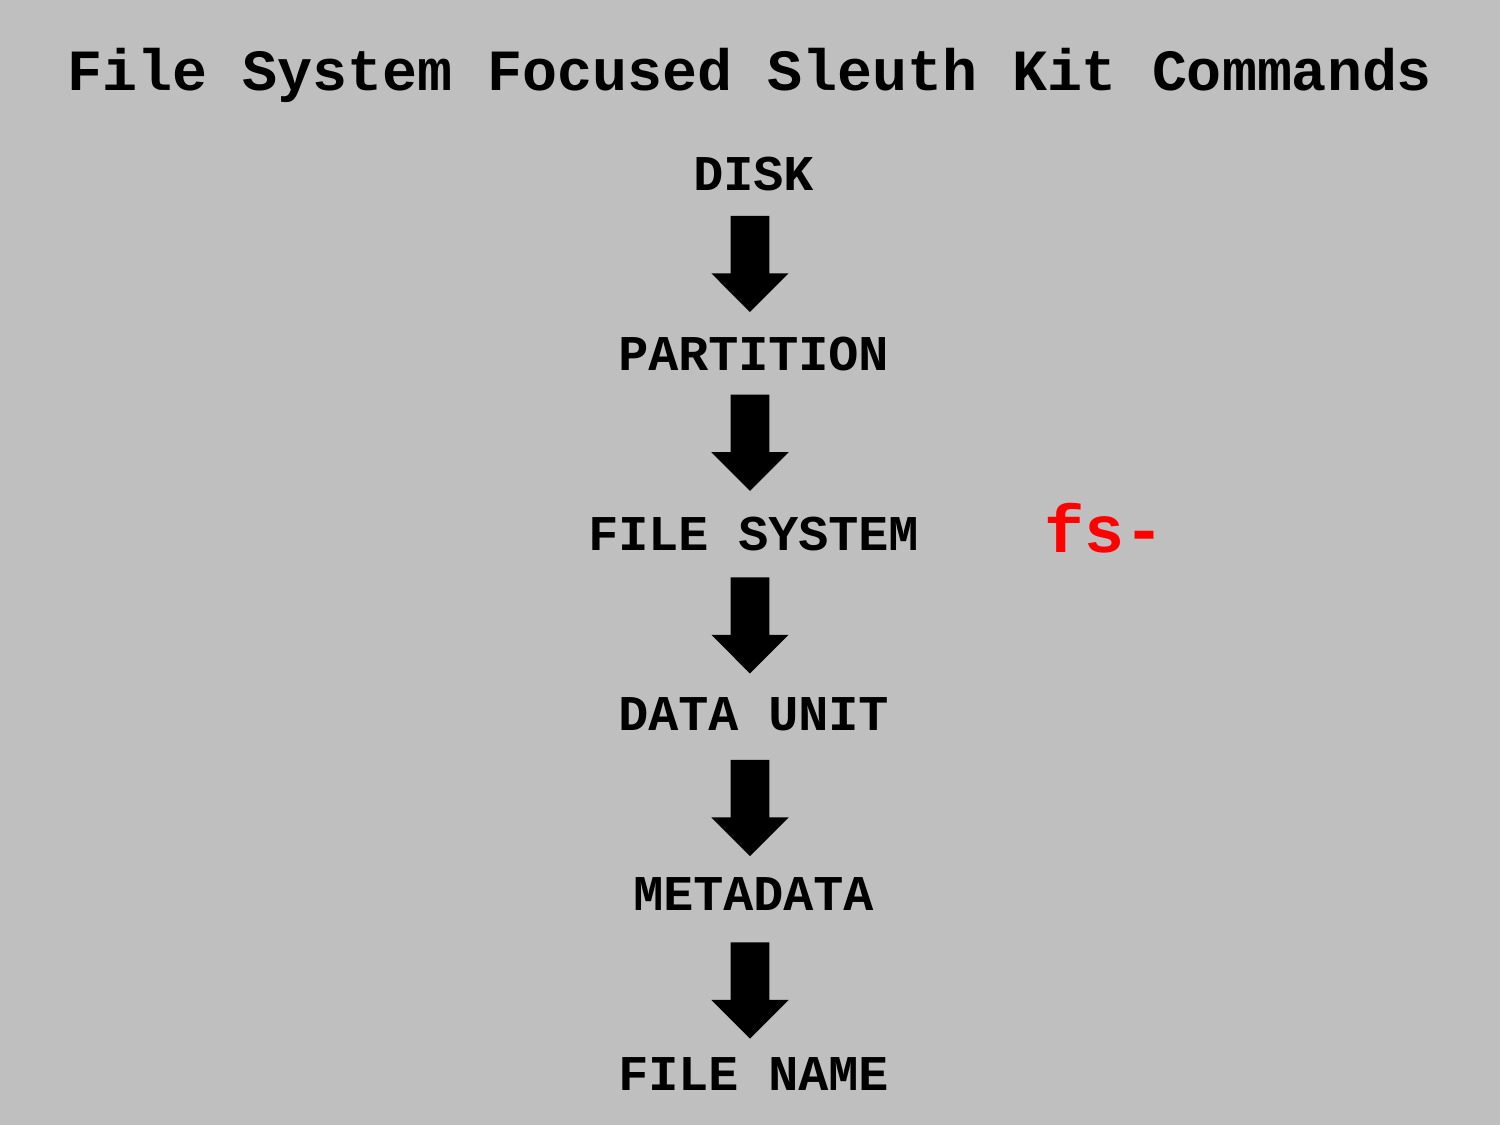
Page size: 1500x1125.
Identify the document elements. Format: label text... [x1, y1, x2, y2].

text_box [709, 940, 791, 1041]
text_box [709, 757, 791, 859]
text_box DISK PARTITION FILE SYSTEM DATA UNIT METADATA FILE NAME [573, 133, 934, 1108]
text_box fs- [1029, 478, 1180, 574]
text_box [709, 213, 791, 315]
text_box [709, 392, 791, 493]
text_box [709, 575, 791, 676]
text_box File System Focused Sleuth Kit Commands [52, 9, 1448, 124]
